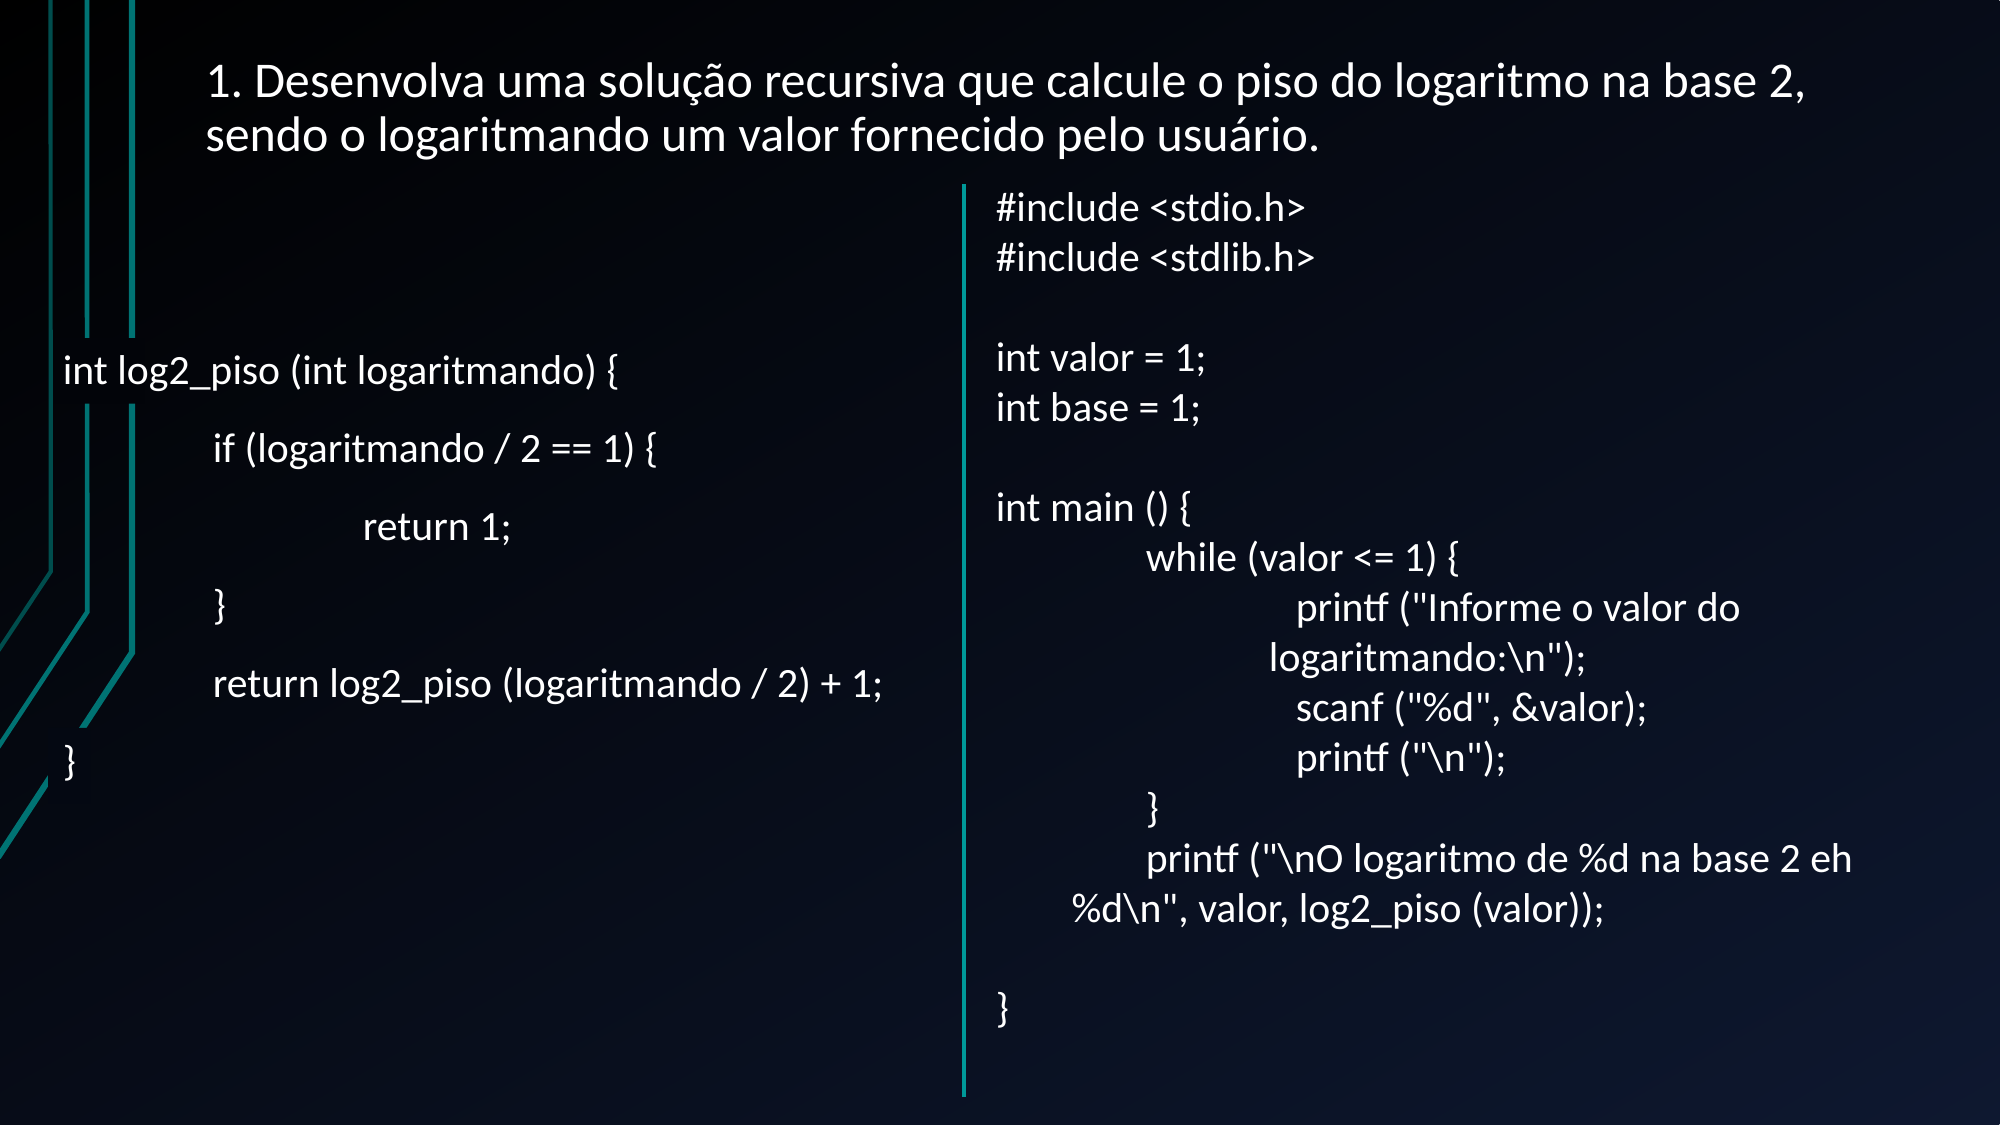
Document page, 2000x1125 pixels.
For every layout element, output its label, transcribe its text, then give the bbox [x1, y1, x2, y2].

text_box #include <stdio.h> #include <stdlib.h> int valor = 1; int base = 1; int main () { while (valor <= 1) { printf ("Informe o valor do logaritmando:\n"); scanf ("%d", &valor); printf ("\n"); } printf ("\nO logaritmo de %d na base 2 eh %d\n", valor, log2_piso (valor)); } [981, 172, 1945, 1038]
title 1. Desenvolva uma solução recursiva que calcule o piso do logaritmo na base 2, sendo o logaritmando um valor fornecido pelo usuário. [185, 42, 1885, 173]
list int log2_piso (int logaritmando) { if (logaritmando / 2 == 1) { return 1; } return log2_piso (logaritmando / 2) + 1; } [42, 338, 961, 1008]
